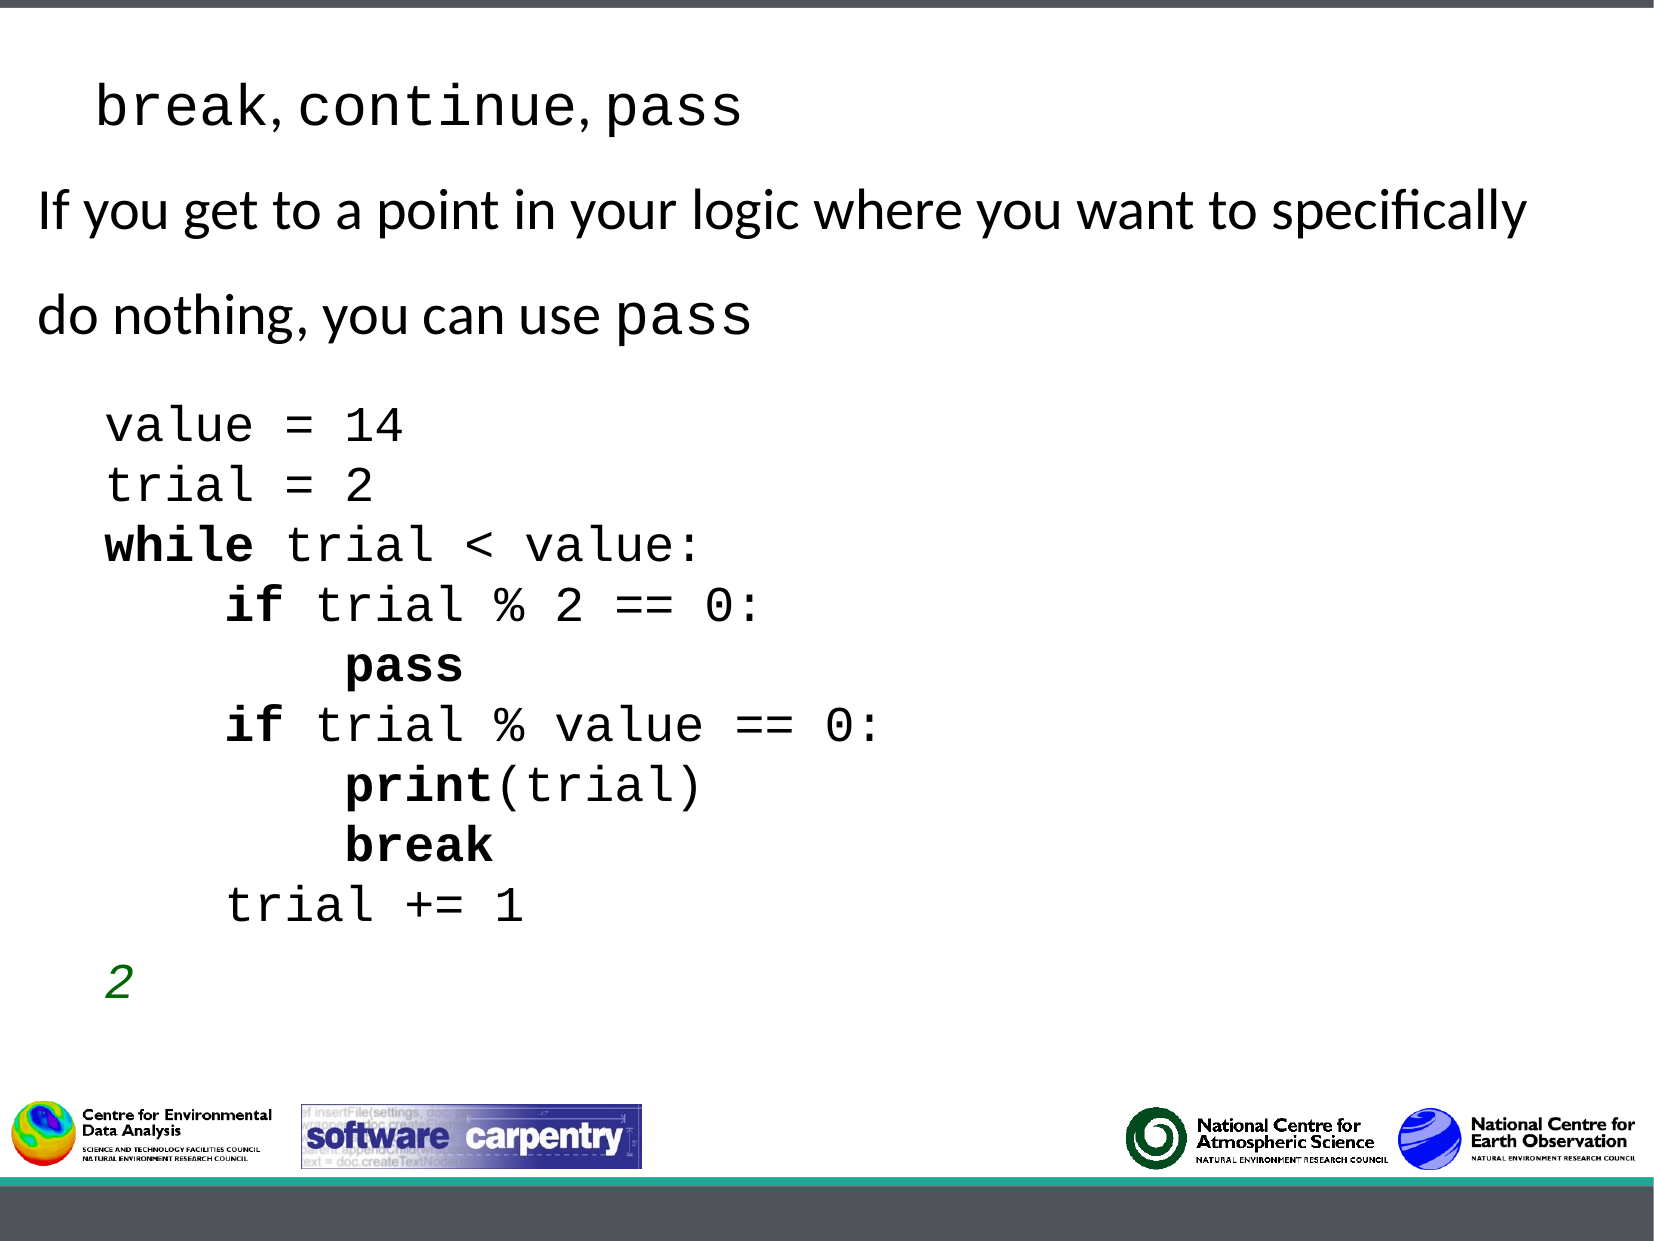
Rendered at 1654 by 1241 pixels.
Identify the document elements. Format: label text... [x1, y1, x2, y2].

text_box value = 14 trial = 2 while trial < value: if trial % 2 == 0: pass if trial % value == 0: print(trial) break trial += 1 [89, 383, 1512, 1074]
picture [0, 0, 1654, 1241]
text_box break, continue, pass [79, 24, 910, 128]
text_box 2 [89, 941, 175, 1027]
text_box If you get to a point in your logic where you want to specifically do nothing, you can use pass [22, 128, 1654, 354]
